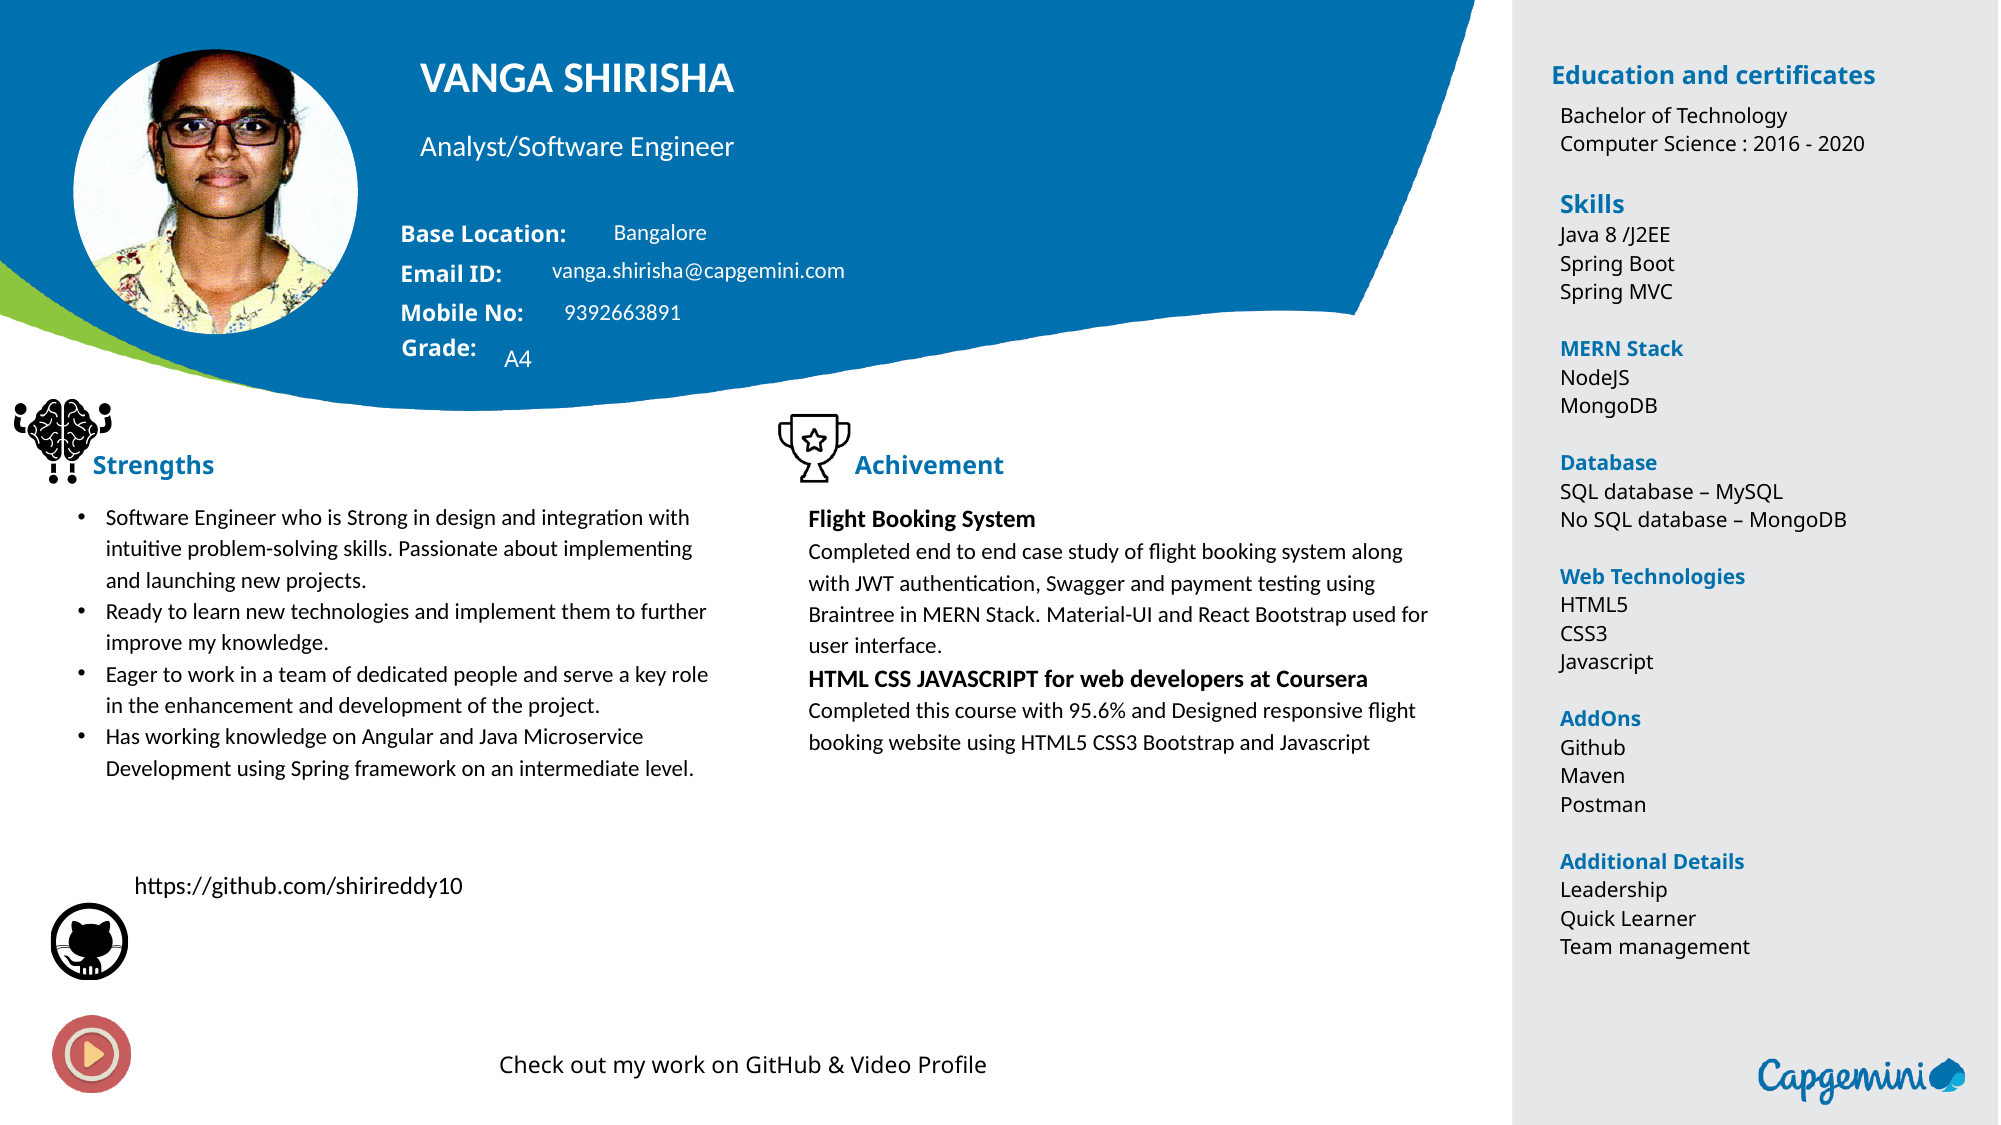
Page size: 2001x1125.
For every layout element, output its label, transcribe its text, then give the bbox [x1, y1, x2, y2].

text_box Check out my work on GitHub & Video Profile [484, 1042, 1044, 1086]
list Bangalore [598, 209, 989, 247]
list Analyst/Software Engineer [404, 109, 1399, 162]
list 9392663891 [549, 290, 941, 345]
list Software Engineer who is Strong in design and integration with intuitive problem-solving skills. Passionate about implementing and launching new projects. Ready to learn new technologies and implement them to further improve my knowledge. Eager to work in a team of dedicated people and serve a key role in the enhancement and development of the project. Has working knowledge on Angular and Java Microservice Development using Spring framework on an intermediate level. https://github.com/shirireddy10 [62, 491, 729, 1086]
list VANGA SHIRISHA [404, 41, 1426, 92]
text_box Bachelor of Technology Computer Science : 2016 - 2020 Skills Java 8 /J2EE Spring Boot Spring MVC MERN Stack NodeJS MongoDB Database SQL database – MySQL No SQL database – MongoDB Web Technologies HTML5 CSS3 Javascript AddOns Github Maven Postman Additional Details Leadership Quick Learner Team management [1545, 91, 1992, 1093]
list Flight Booking System Completed end to end case study of flight booking system along with JWT authentication, Swagger and payment testing using Braintree in MERN Stack. Material-UI and React Bootstrap used for user interface. HTML CSS JAVASCRIPT for web developers at Coursera Completed this course with 95.6% and Designed responsive flight booking website using HTML5 CSS3 Bootstrap and Javascript [793, 491, 1451, 1086]
text_box A4 [504, 326, 896, 381]
list vanga.shirisha@capgemini.com [536, 247, 1000, 302]
picture [0, 0, 1998, 1125]
